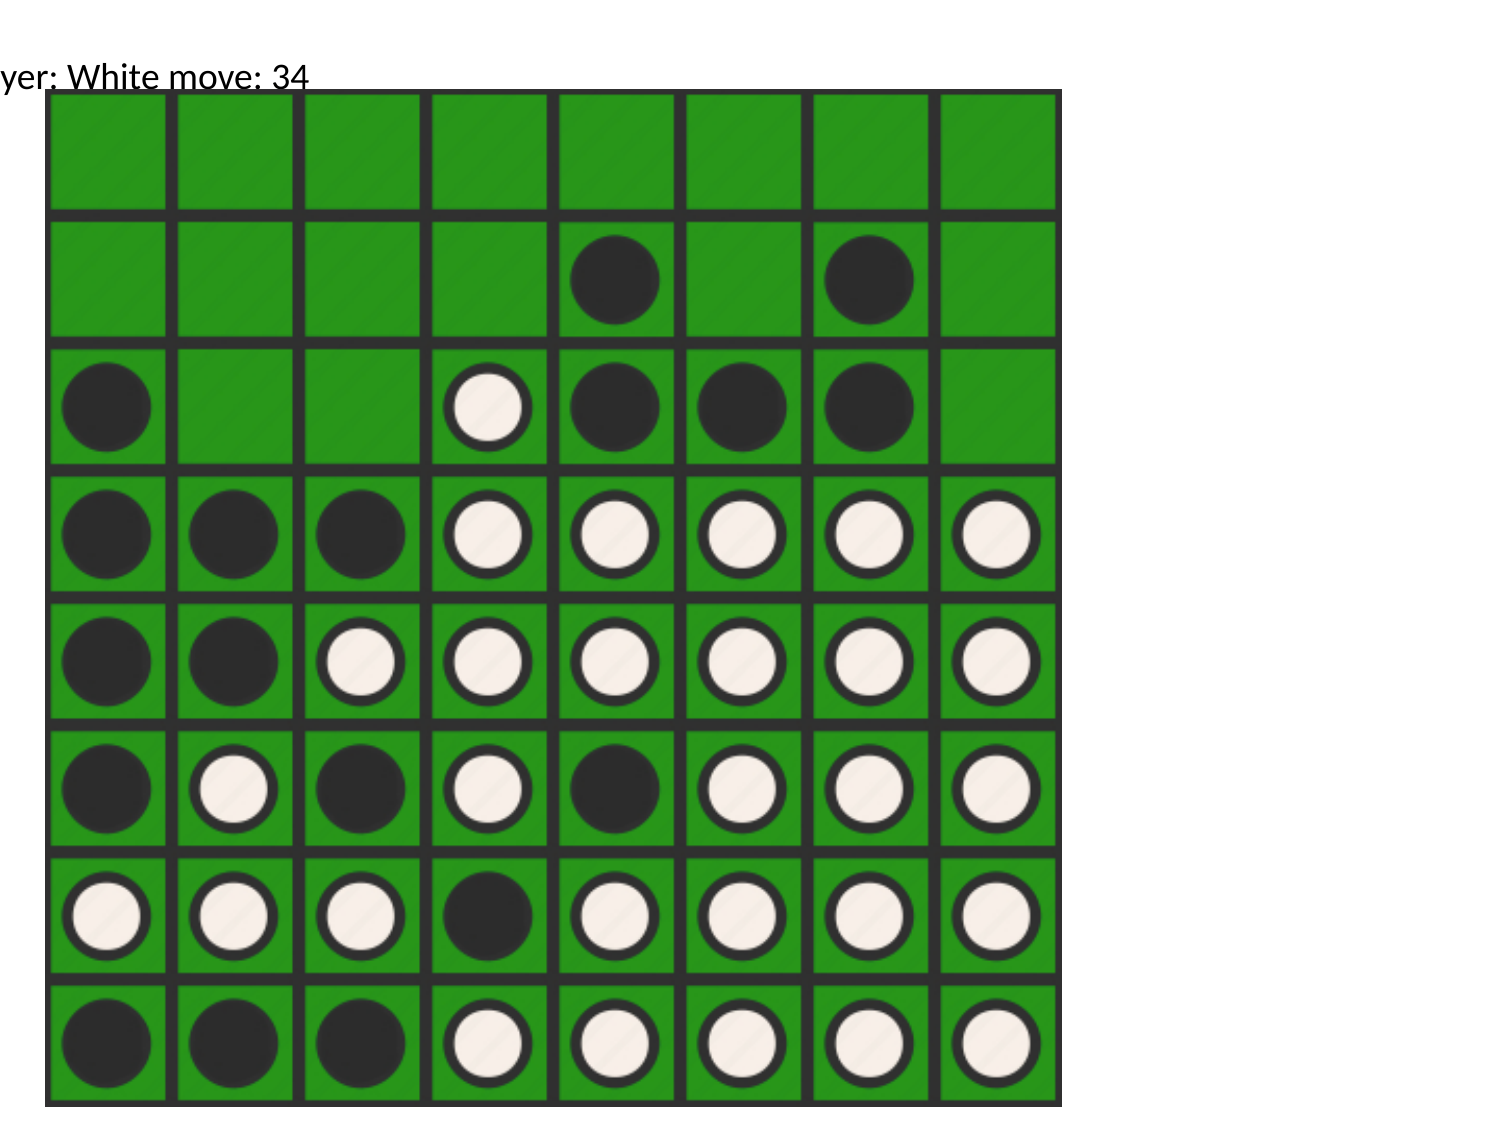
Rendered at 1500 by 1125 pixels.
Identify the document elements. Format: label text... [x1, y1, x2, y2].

text_box turn: 44 player: White move: 34 [0, 44, 325, 105]
picture [44, 89, 1062, 1107]
